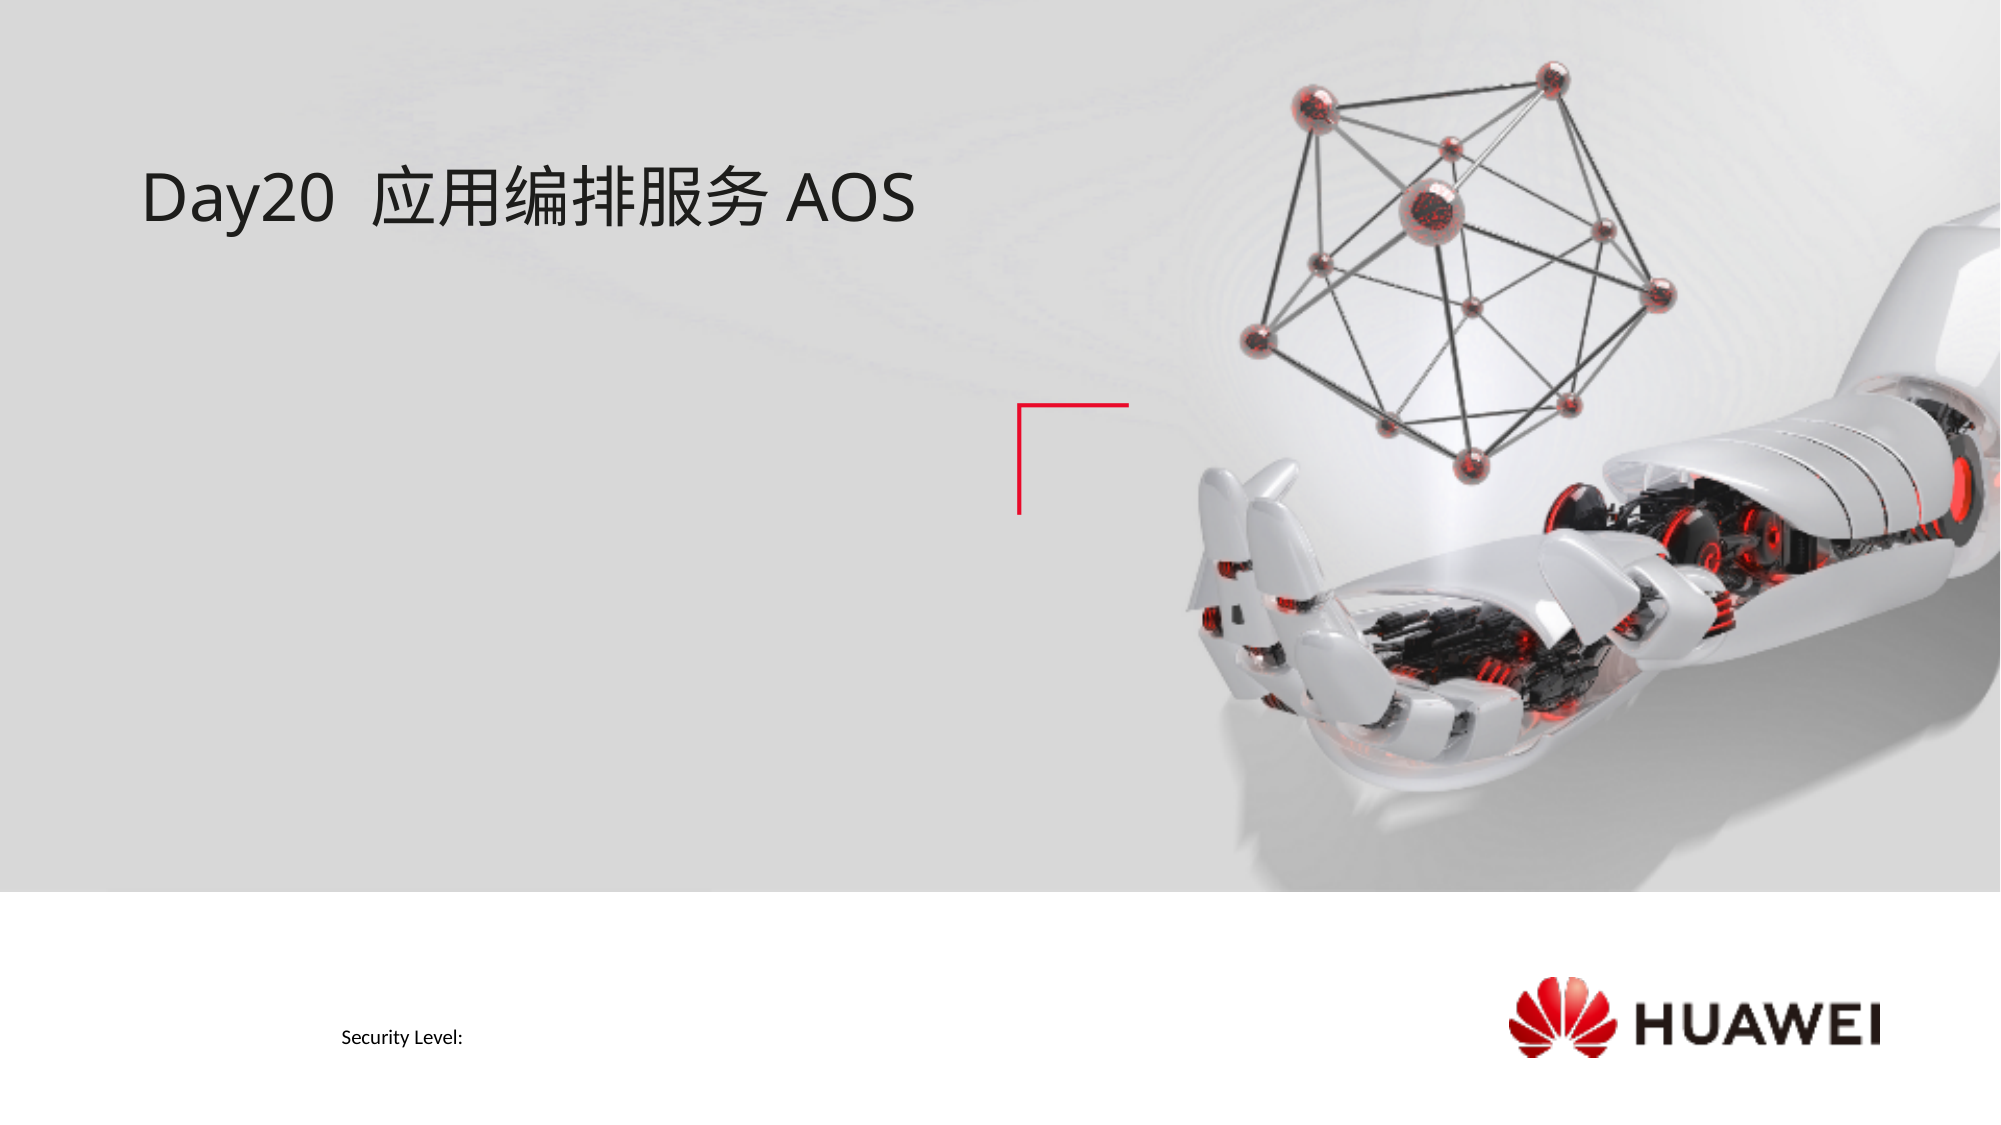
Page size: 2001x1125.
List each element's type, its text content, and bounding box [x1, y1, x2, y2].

list Security Level: [326, 1019, 625, 1060]
picture [0, 0, 2001, 892]
picture [1509, 977, 1880, 1058]
text_box Day20 应用编排服务AOS [125, 144, 1187, 299]
